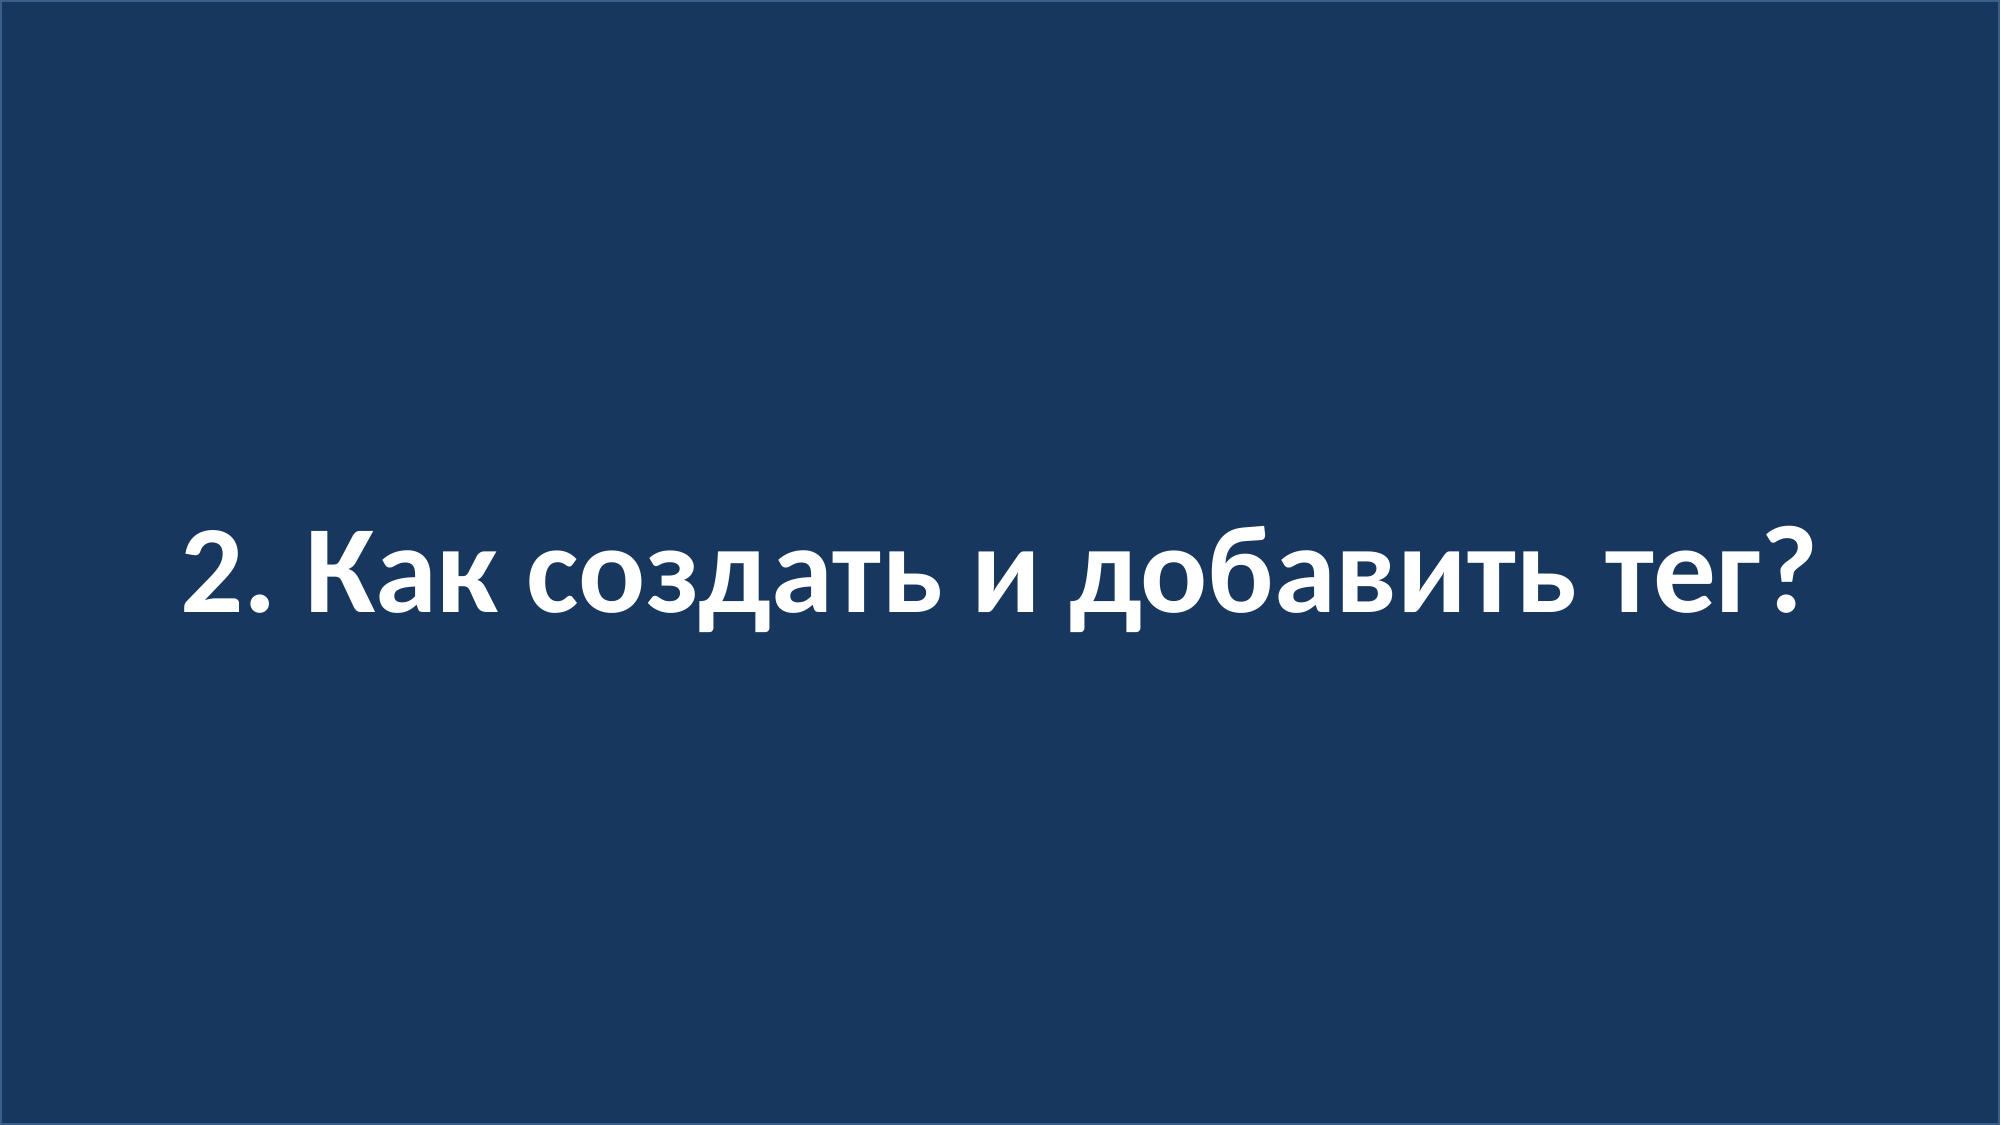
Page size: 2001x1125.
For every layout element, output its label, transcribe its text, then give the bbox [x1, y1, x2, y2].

text_box 2. Как создать и добавить тег? [0, 0, 2000, 1125]
